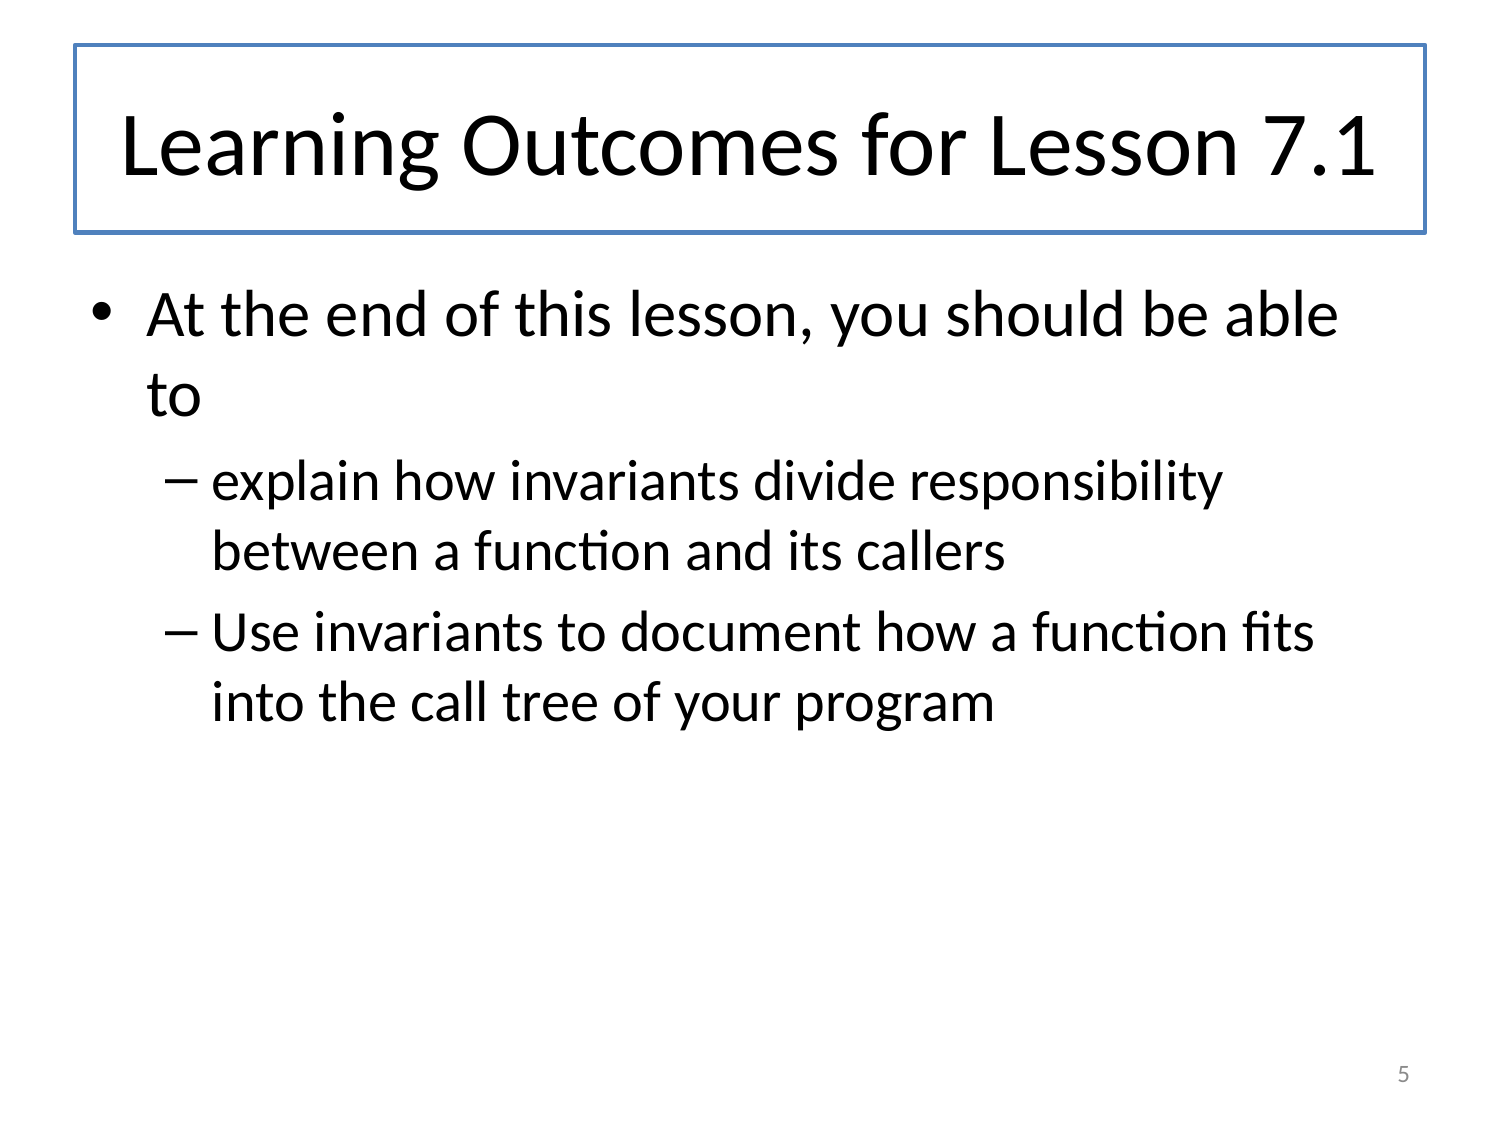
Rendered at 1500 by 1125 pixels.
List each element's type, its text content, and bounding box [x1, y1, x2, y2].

title Learning Outcomes for Lesson 7.1 [73, 43, 1427, 235]
list At the end of this lesson, you should be able to explain how invariants divide responsibility between a function and its callers Use invariants to document how a function fits into the call tree of your program [75, 262, 1425, 1005]
slide_number 5 [1074, 1042, 1425, 1103]
